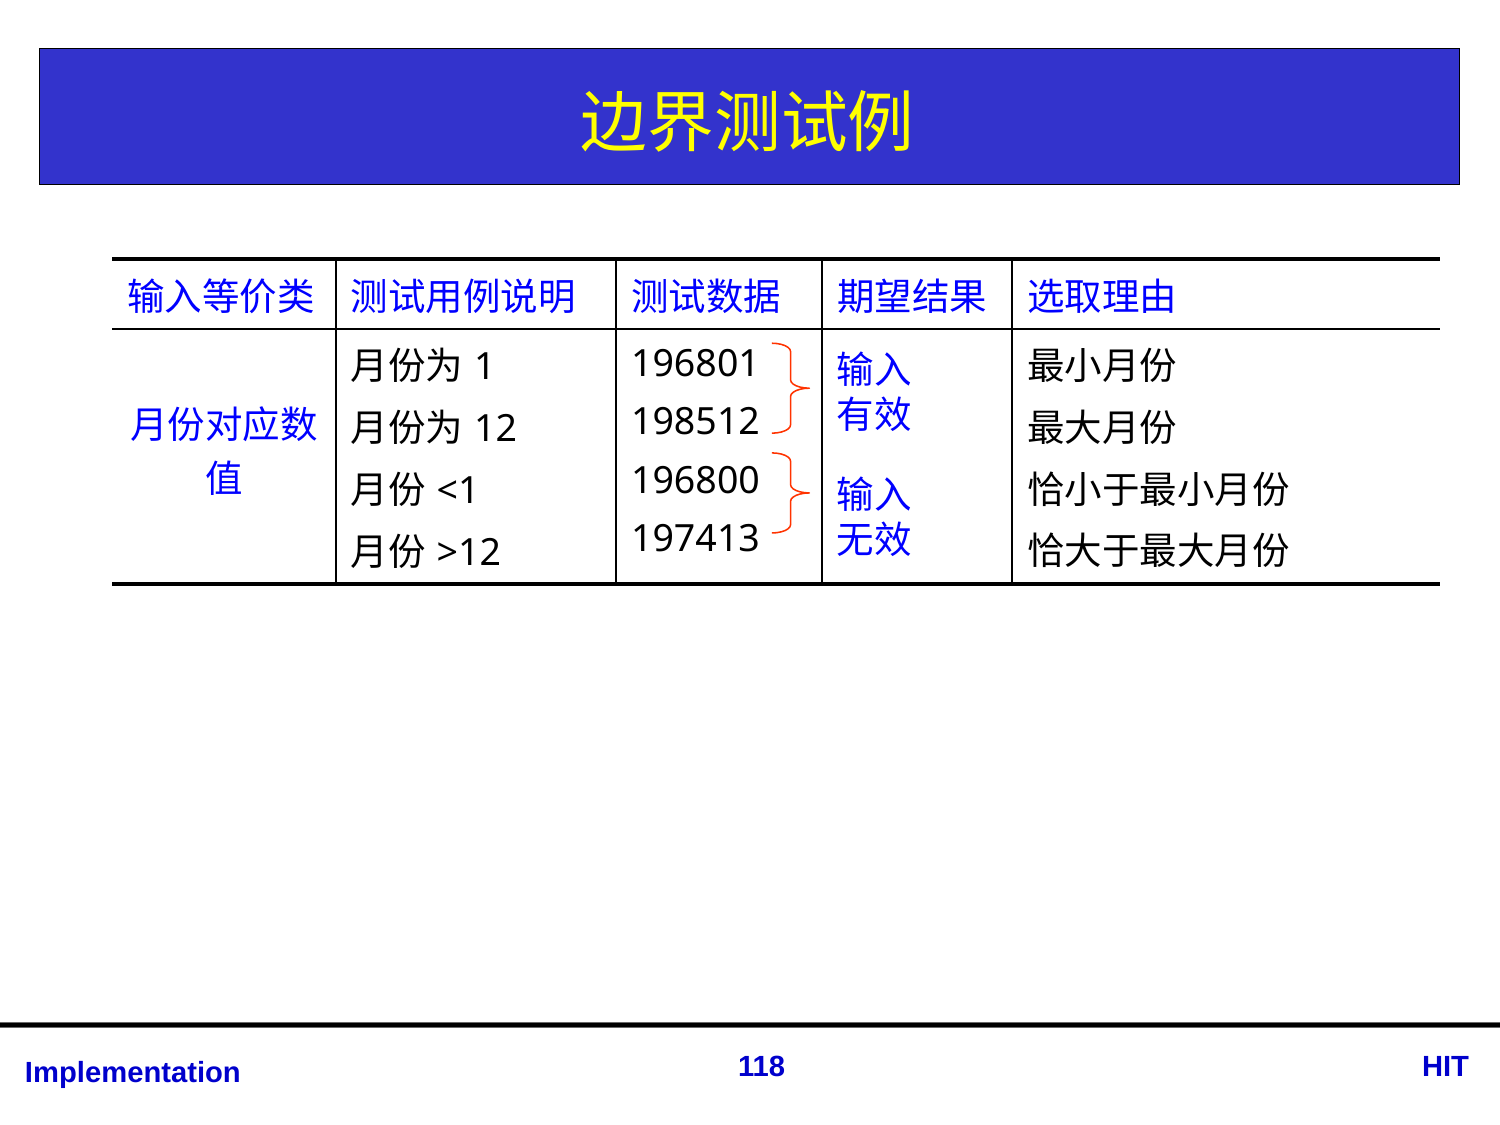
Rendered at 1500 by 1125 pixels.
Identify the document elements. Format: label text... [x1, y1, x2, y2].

table_cell [823, 330, 1011, 582]
table_header 测试用例说明 [337, 261, 615, 328]
text_box 输入有效 [821, 338, 935, 443]
text_box [771, 452, 810, 533]
table_cell 月份为1 月份为12 月份<1 月份>12 [337, 330, 615, 582]
table_header 期望结果 [823, 261, 1011, 328]
table_header 测试数据 [617, 261, 821, 328]
table_cell 196801 198512 196800 197413 [617, 330, 821, 582]
table_header 选取理由 [1013, 261, 1440, 328]
title 边界测试例 [38, 54, 1457, 185]
text_box 输入无效 [821, 463, 947, 568]
table_cell 最小月份 最大月份 恰小于最小月份 恰大于最大月份 [1013, 330, 1440, 582]
text_box [771, 343, 810, 434]
table_cell 月份对应数值 [112, 330, 335, 582]
table_header 输入等价类 [112, 261, 335, 328]
